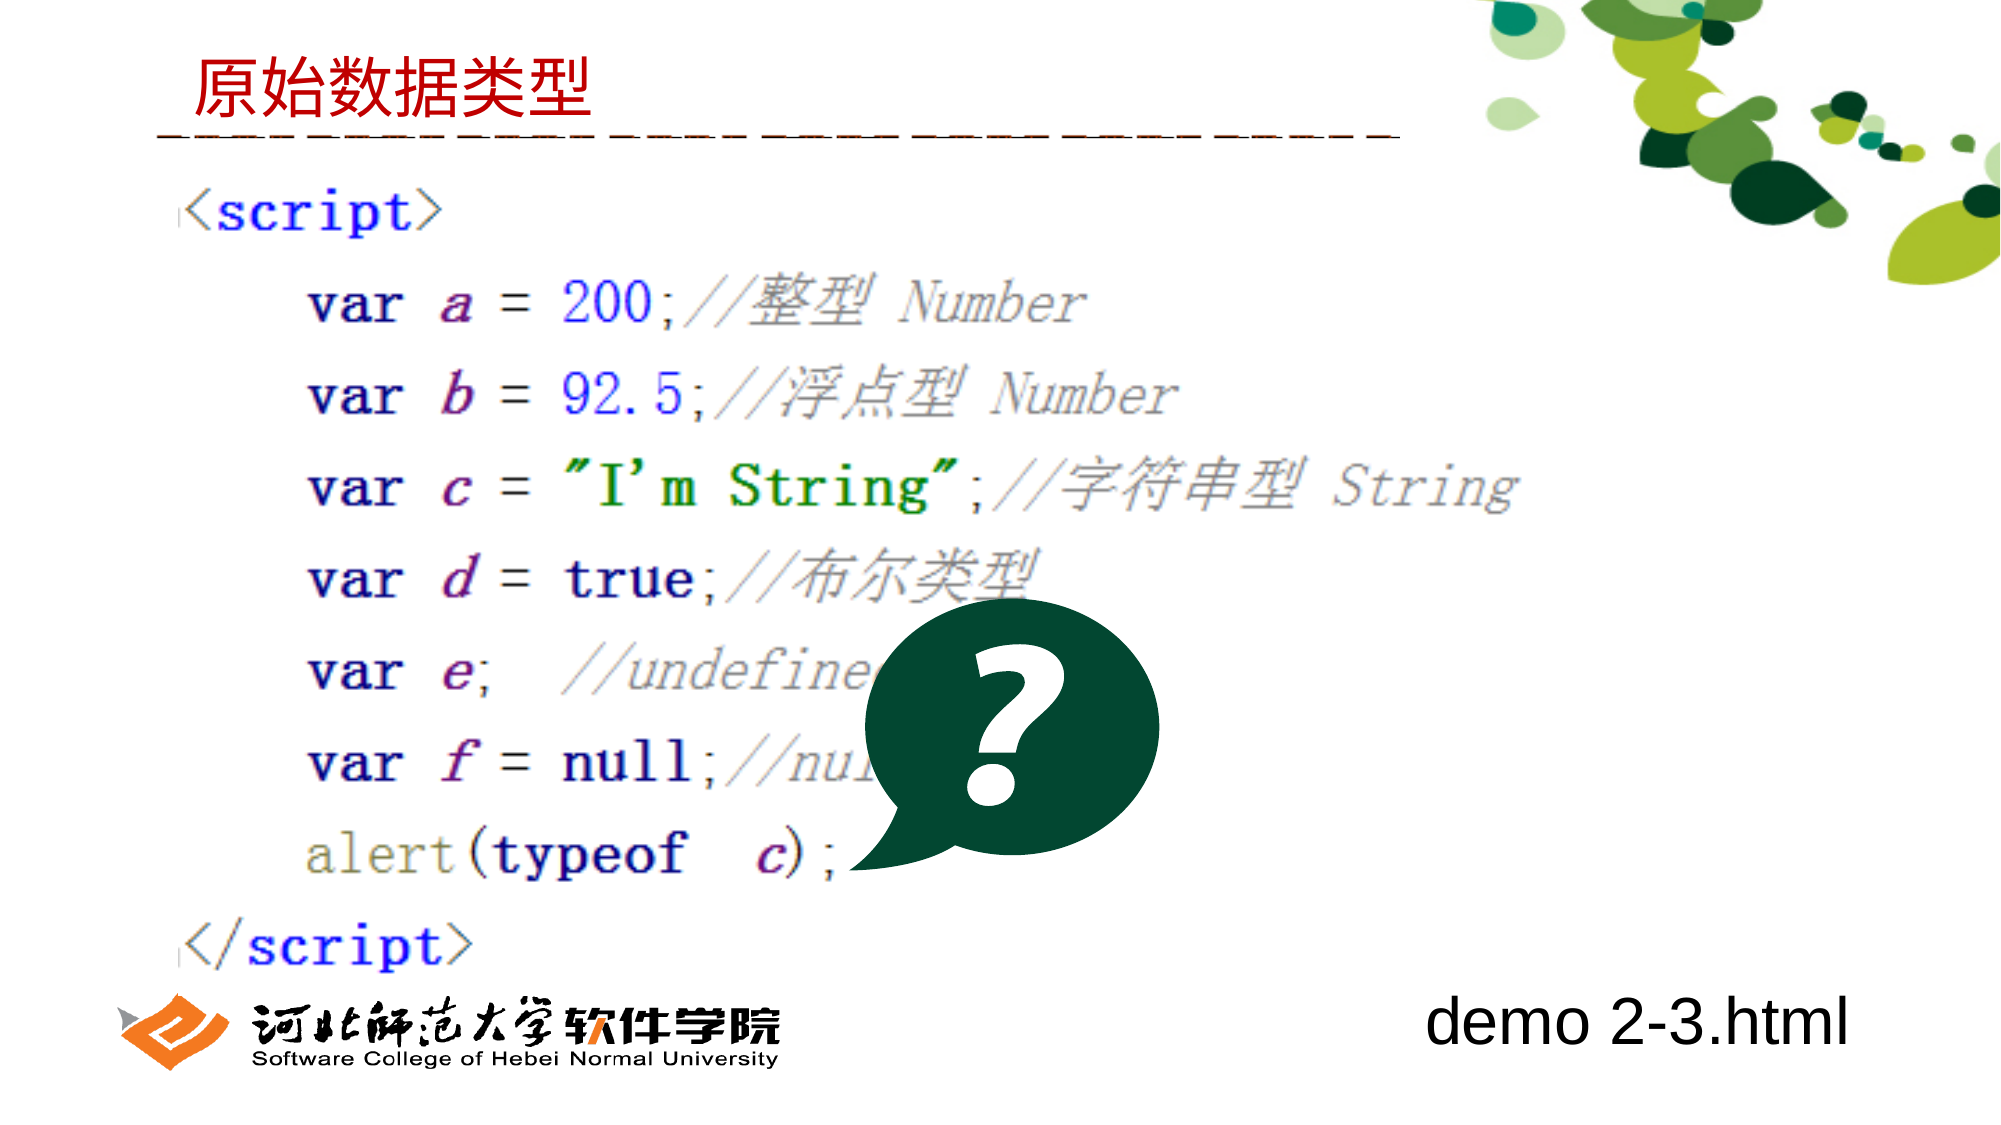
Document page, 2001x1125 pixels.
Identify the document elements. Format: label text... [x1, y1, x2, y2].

text_box demo 2-3.html [1410, 970, 1926, 1066]
picture [0, 0, 2001, 1125]
list 原始数据类型 [178, 38, 1523, 120]
